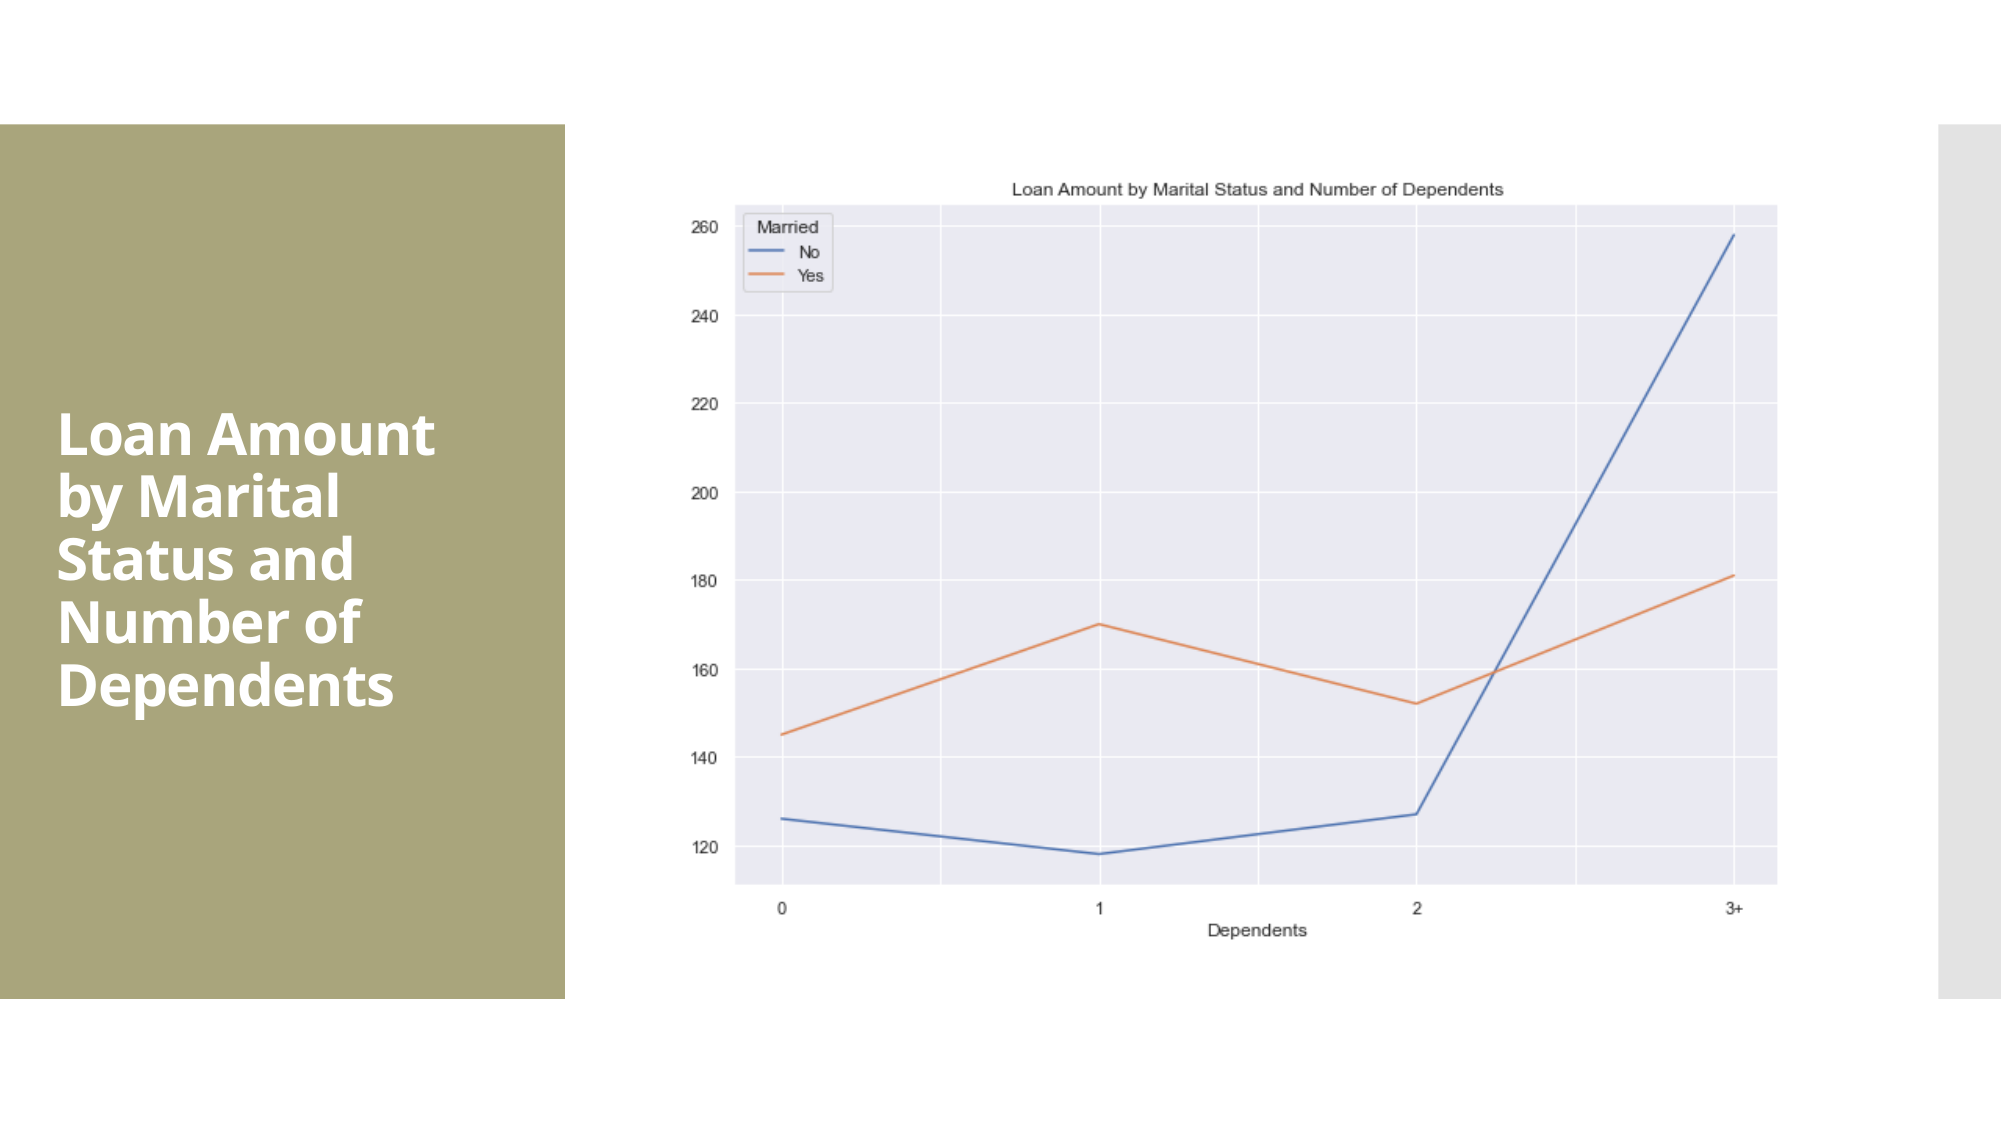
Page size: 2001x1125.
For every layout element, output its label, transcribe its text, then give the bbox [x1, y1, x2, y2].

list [679, 177, 1778, 946]
title Loan Amount by Marital Status and Number of Dependents [41, 184, 525, 940]
